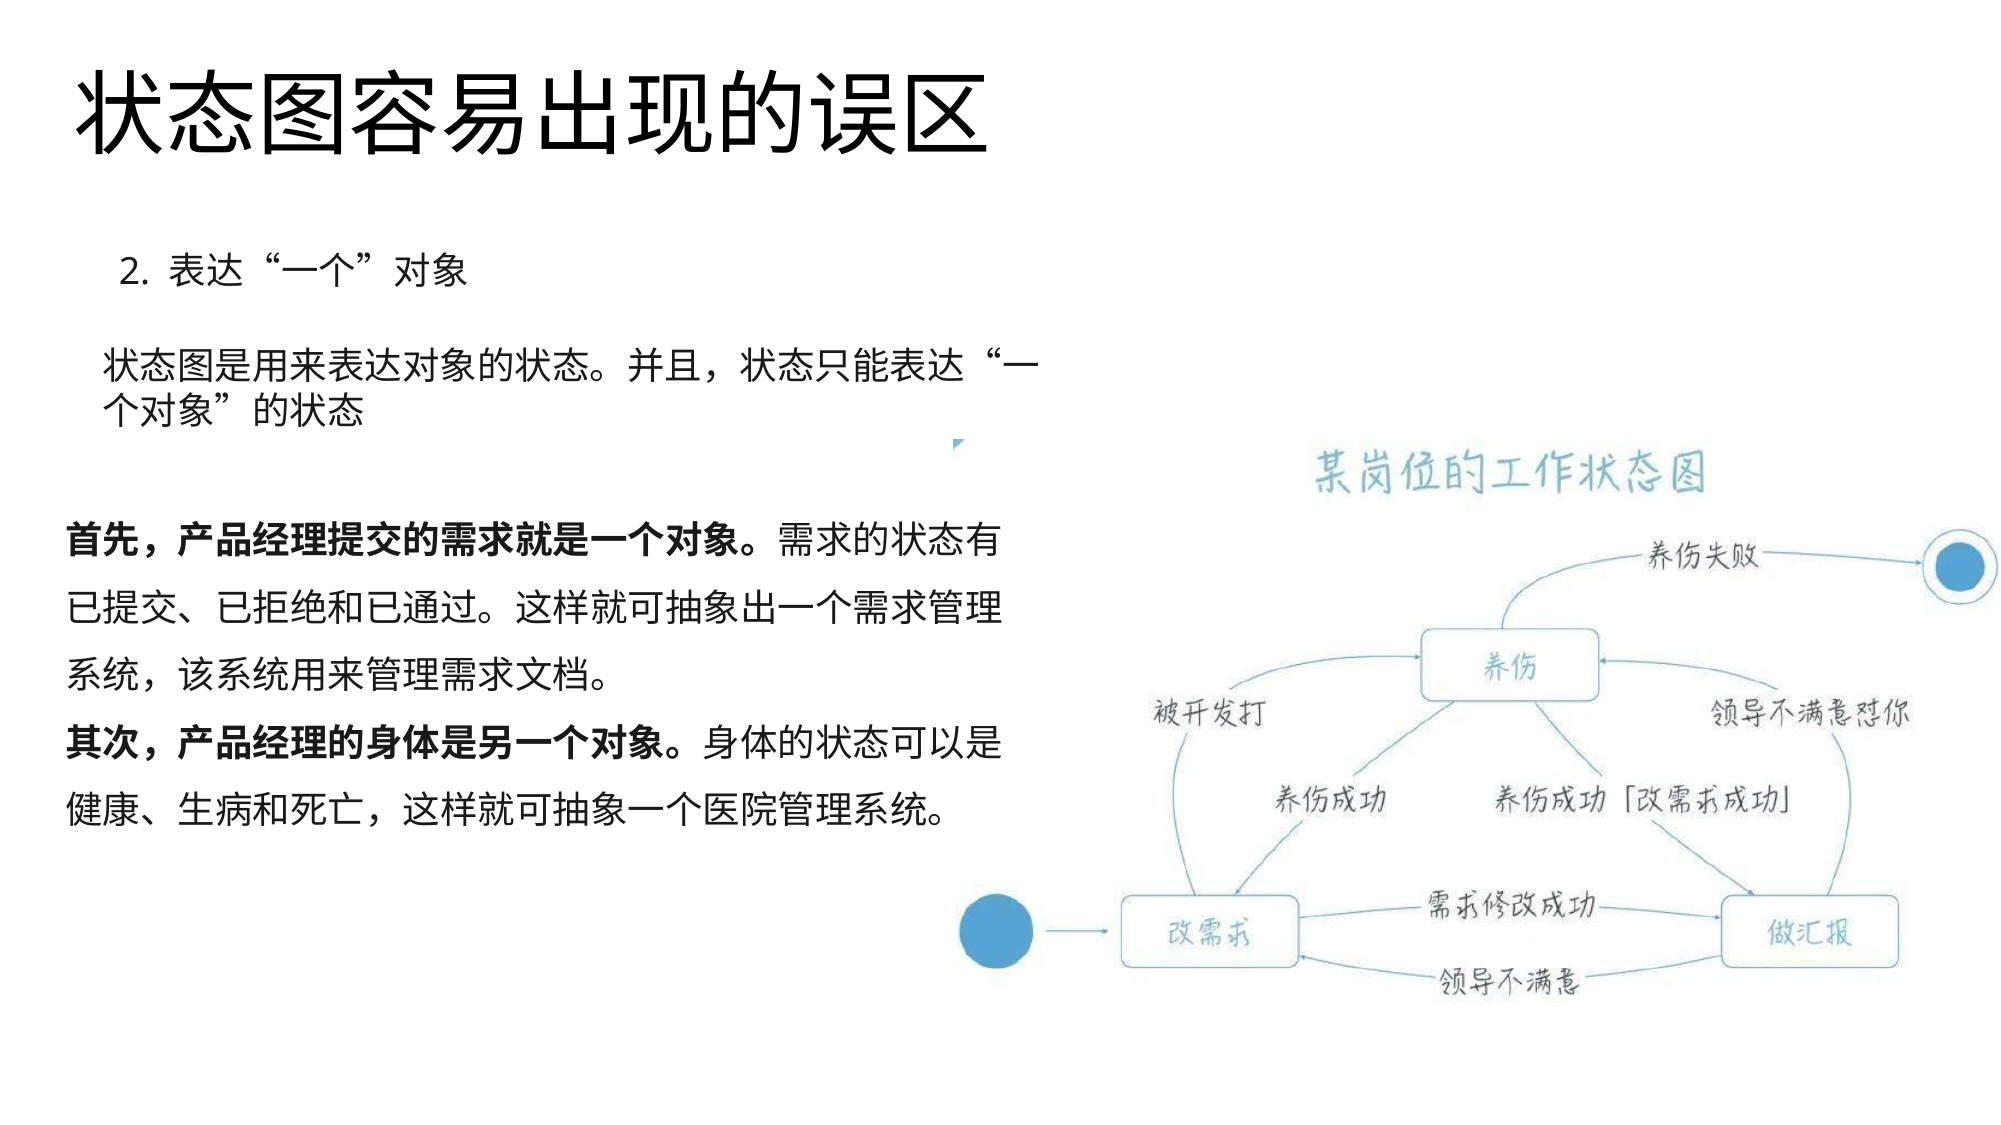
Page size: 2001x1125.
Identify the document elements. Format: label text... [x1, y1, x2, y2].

text_box [87, 228, 1088, 289]
picture [952, 433, 2000, 1021]
title 状态图容易出现的误区 [59, 36, 1784, 199]
text_box 首先，产品经理提交的需求就是一个对象。需求的状态有已提交、已拒绝和已通过。这样就可抽象出一个需求管理系统，该系统用来管理需求文档。 其次，产品经理的身体是另一个对象。身体的状态可以是健康、生病和死亡，这样就可抽象一个医院管理系统。 [50, 486, 952, 839]
text_box 状态图是用来表达对象的状态。并且，状态只能表达“一个对象”的状态 [87, 334, 1088, 440]
text_box 2. 表达“一个”对象 [103, 239, 1104, 299]
